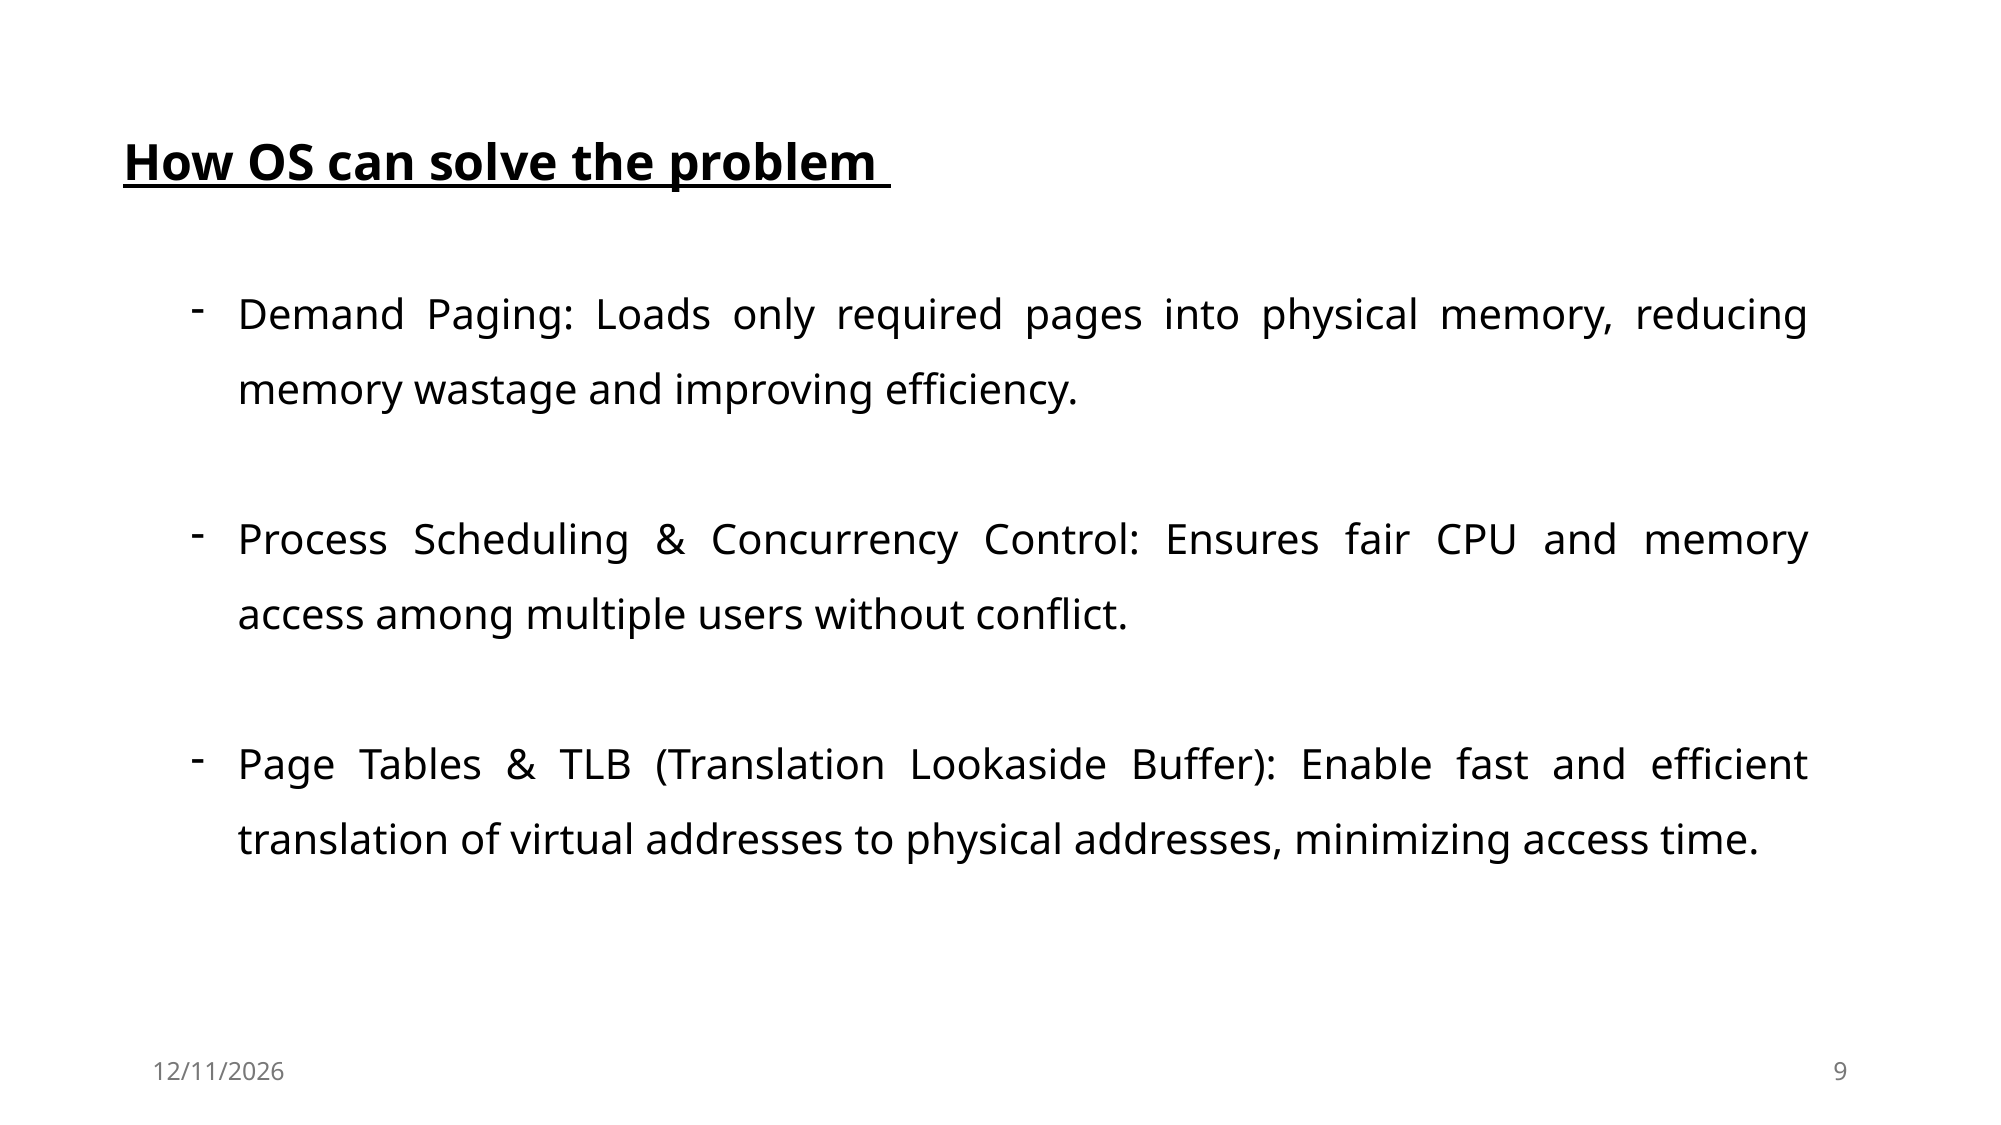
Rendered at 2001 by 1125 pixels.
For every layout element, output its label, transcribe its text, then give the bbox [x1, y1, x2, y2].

text_box How OS can solve the problem [108, 123, 907, 198]
slide_number 9 [1412, 1042, 1863, 1103]
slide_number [137, 1042, 588, 1103]
text_box Demand Paging: Loads only required pages into physical memory, reducing memory wastage and improving efficiency. Process Scheduling & Concurrency Control: Ensures fair CPU and memory access among multiple users without conflict. Page Tables & TLB (Translation Lookaside Buffer): Enable fast and efficient translation of virtual addresses to physical addresses, minimizing access time. [175, 255, 1824, 871]
